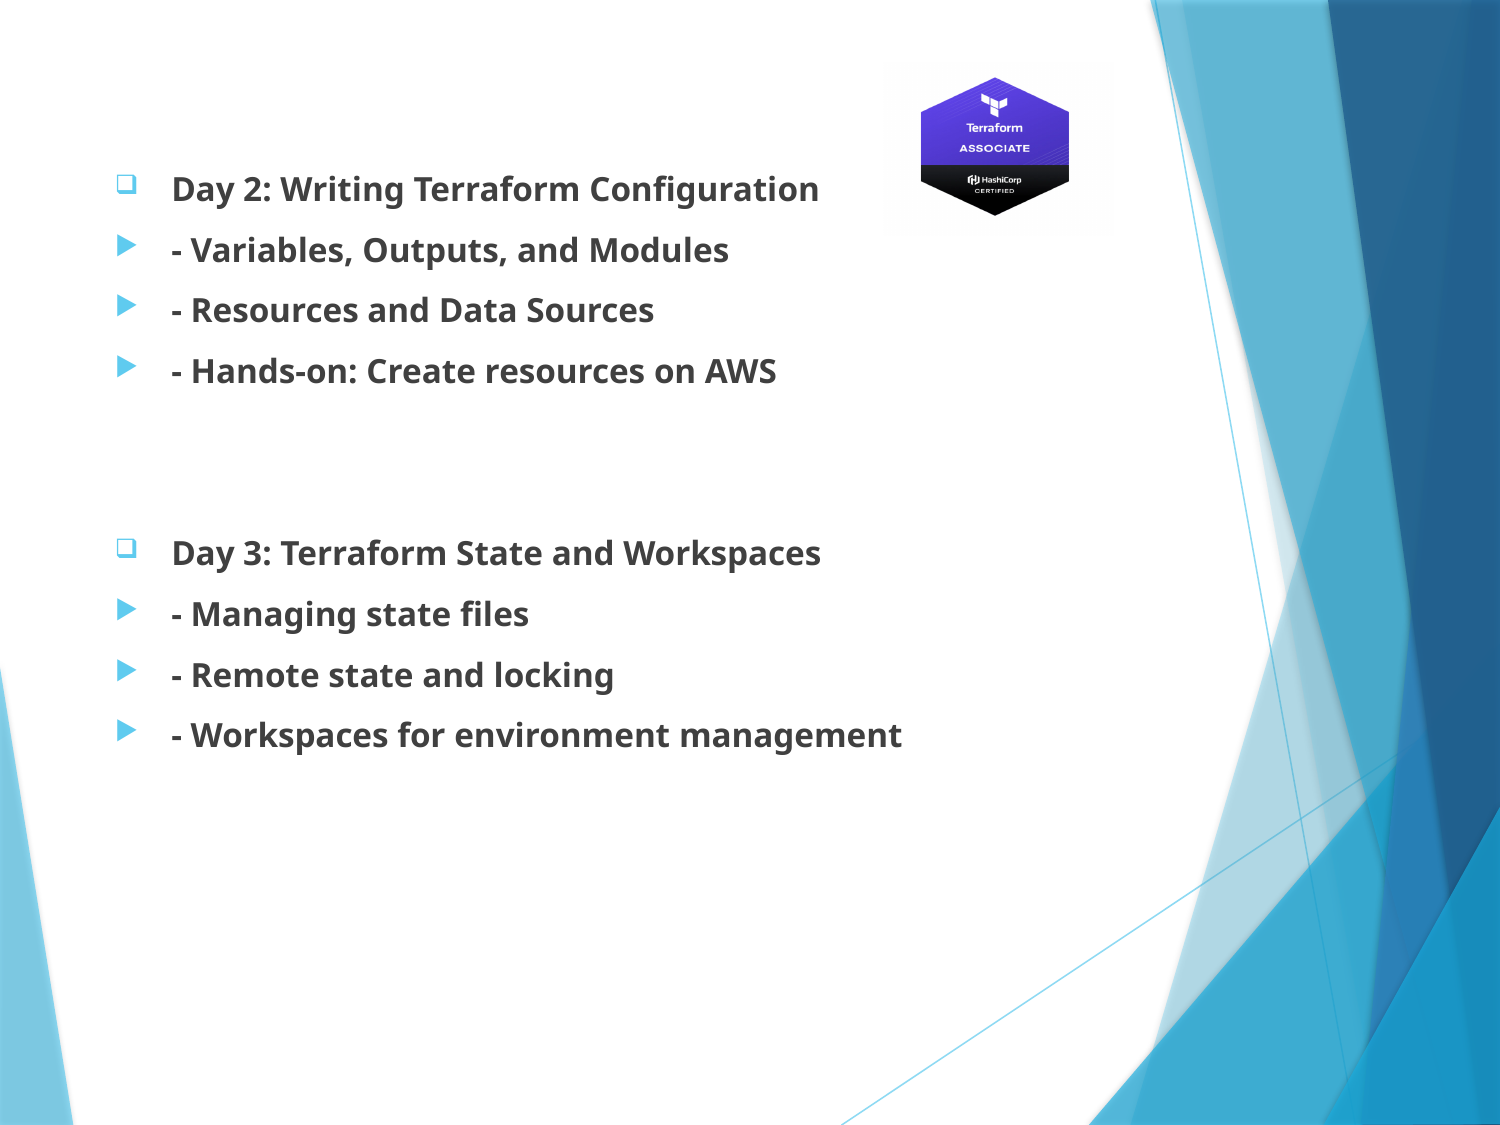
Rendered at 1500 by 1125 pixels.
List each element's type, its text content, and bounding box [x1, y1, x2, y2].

list Day 2: Writing Terraform Configuration - Variables, Outputs, and Modules - Resources and Data Sources - Hands-on: Create resources on AWS Day 3: Terraform State and Workspaces - Managing state files - Remote state and locking - Workspaces for environment management [99, 99, 1142, 991]
picture [882, 61, 1114, 237]
